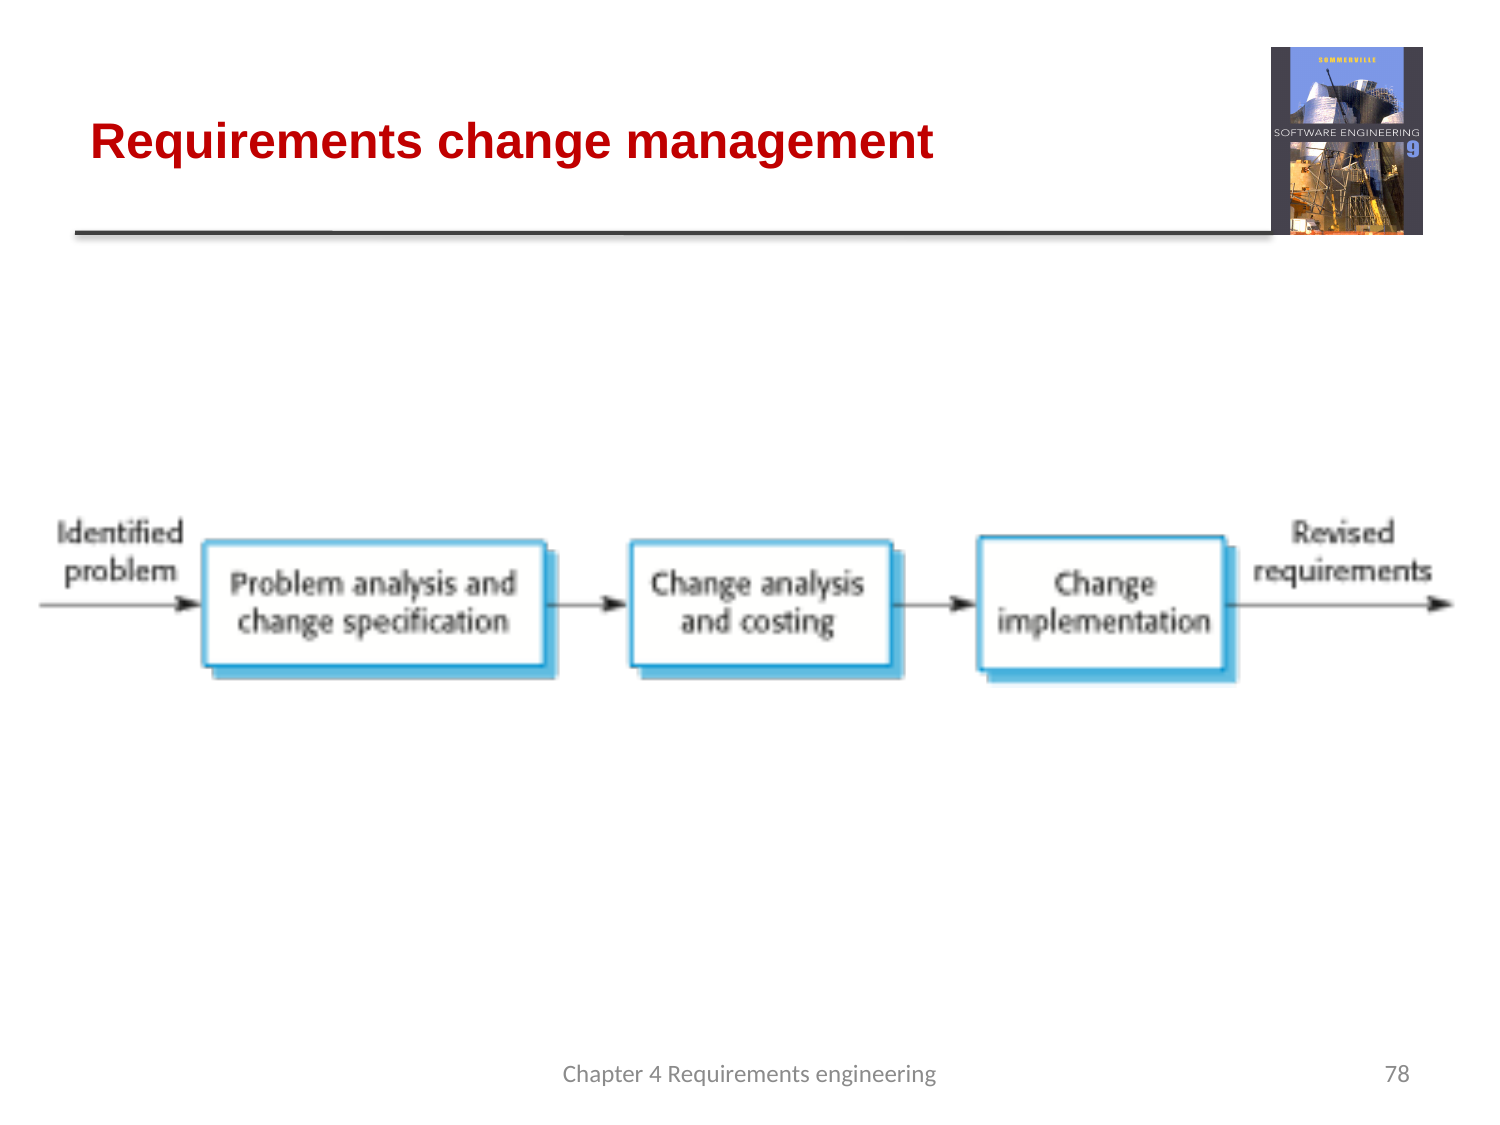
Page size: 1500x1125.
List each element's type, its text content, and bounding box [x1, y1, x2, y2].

slide_number 78 [1074, 1042, 1425, 1103]
footer Chapter 4 Requirements engineering [512, 1042, 988, 1103]
title Requirements change management [74, 44, 1272, 233]
picture [1272, 47, 1423, 235]
picture [37, 514, 1459, 688]
